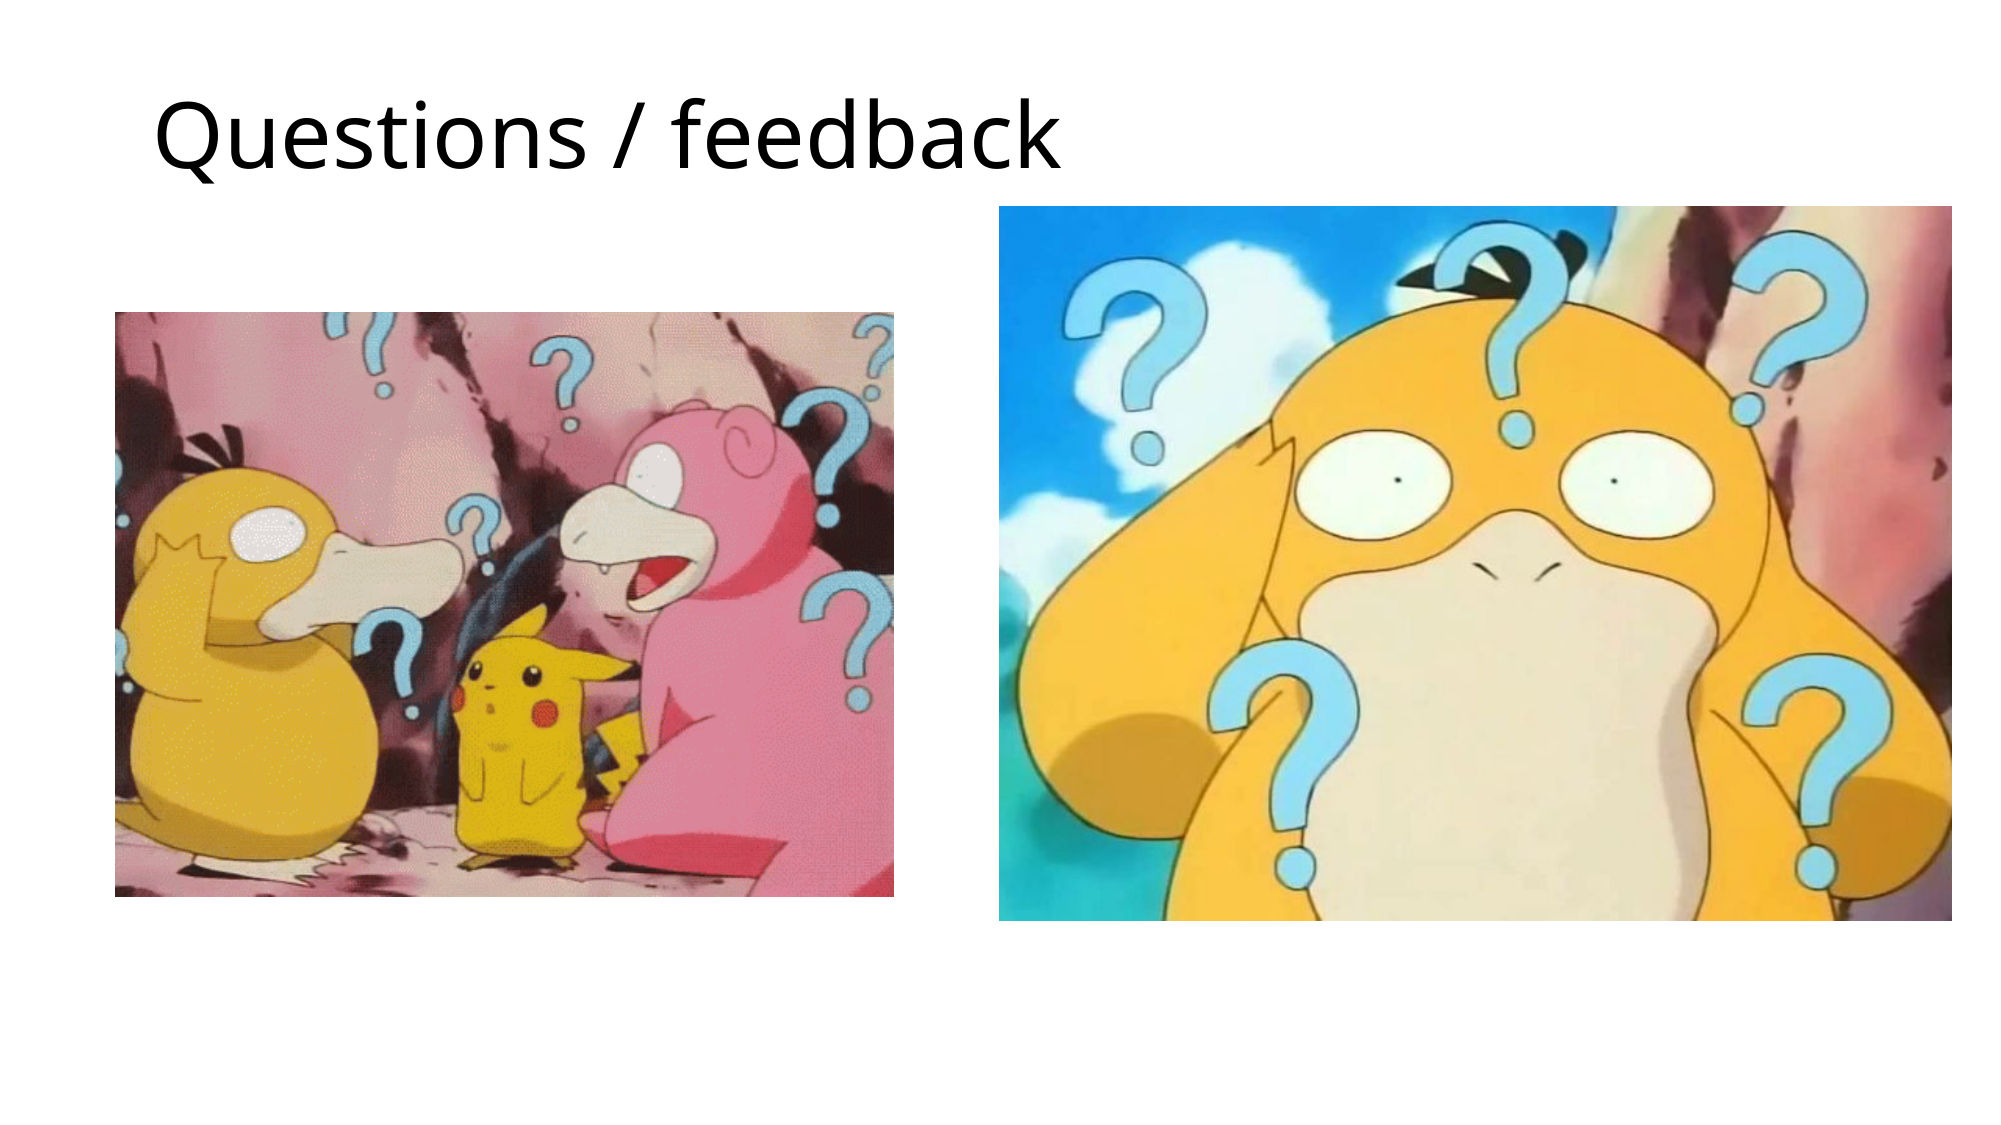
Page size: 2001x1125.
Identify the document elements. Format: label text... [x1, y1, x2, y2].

picture [115, 312, 894, 897]
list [999, 206, 1952, 921]
title Questions / feedback [137, 29, 1863, 248]
